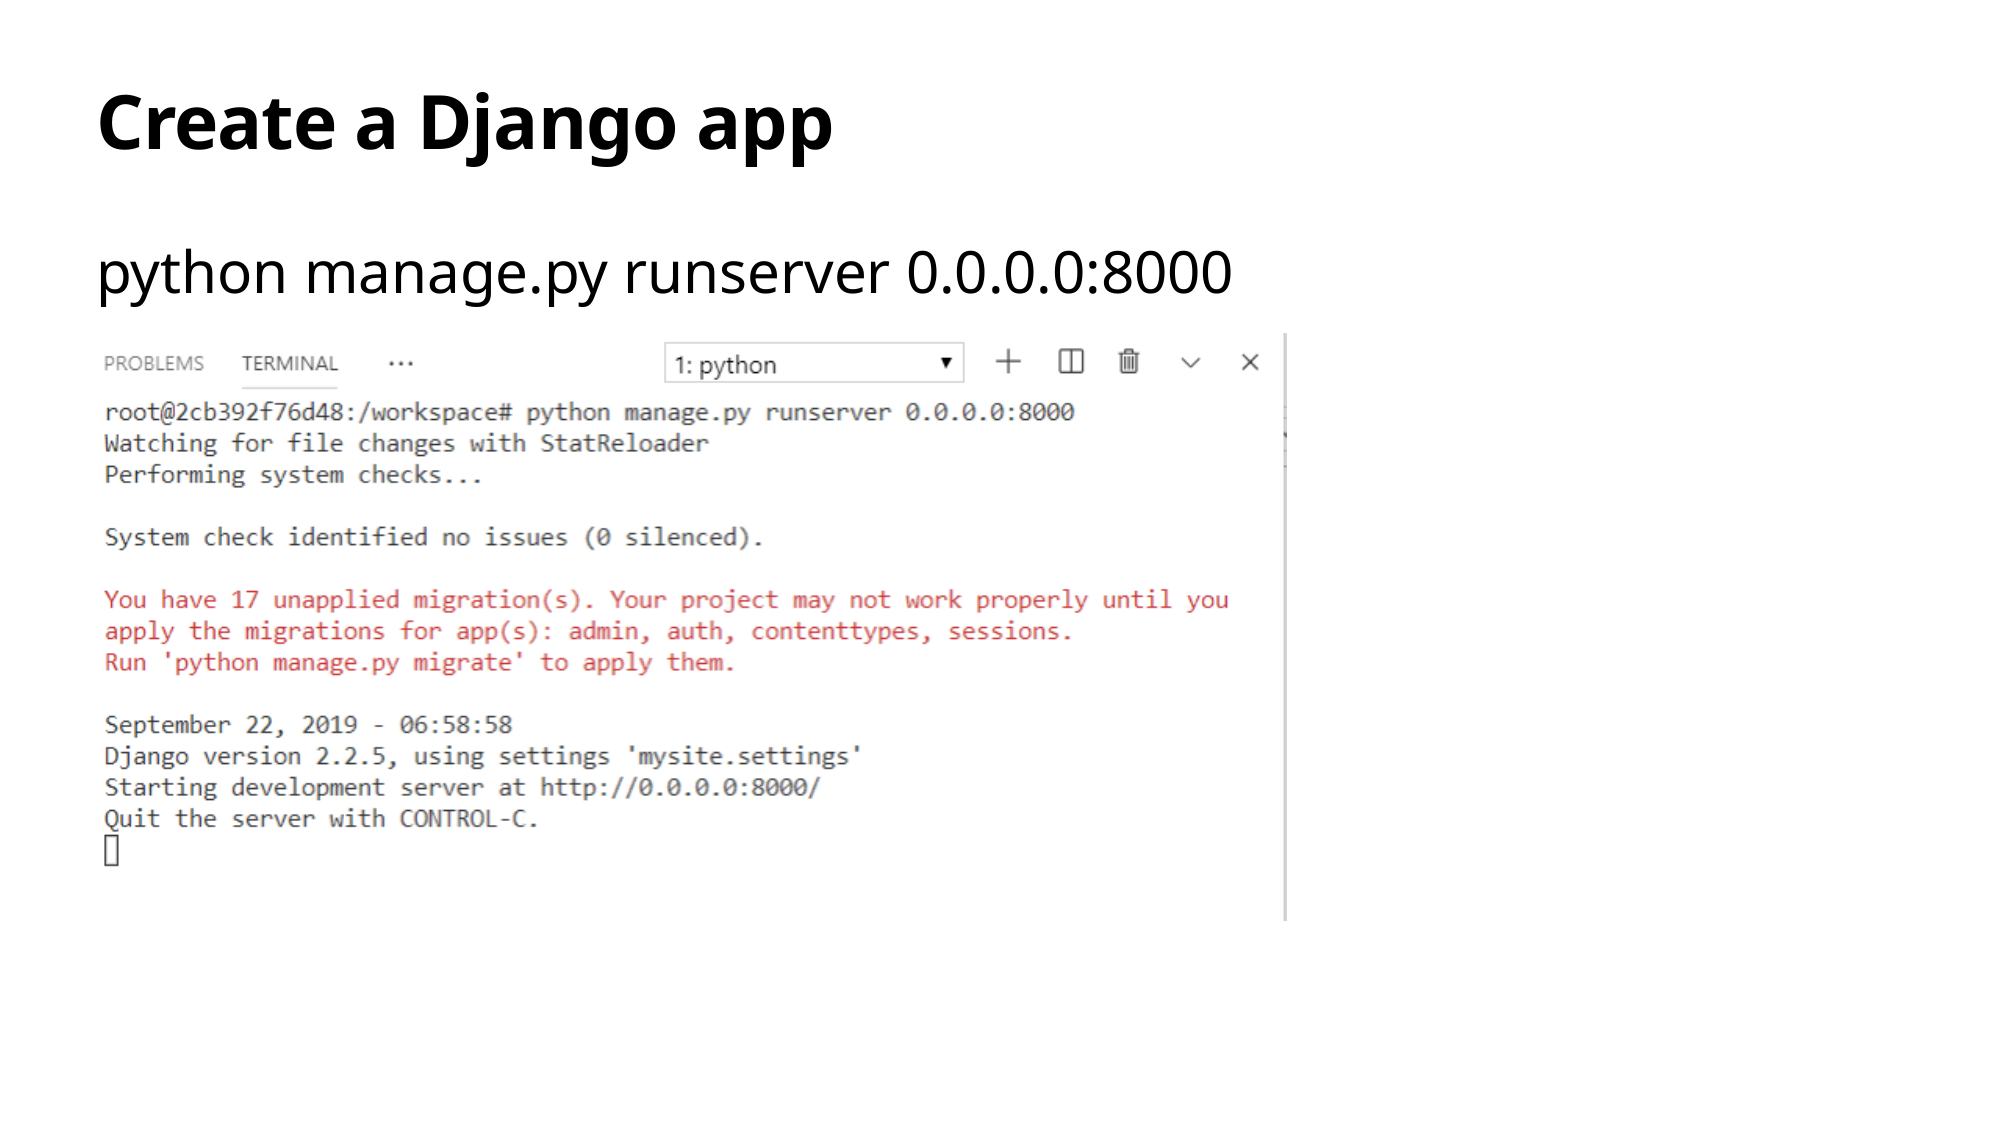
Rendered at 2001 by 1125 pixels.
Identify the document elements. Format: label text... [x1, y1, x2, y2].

picture [75, 332, 1287, 921]
list python manage.py runserver 0.0.0.0:8000 [96, 235, 1904, 306]
title Create a Django app [96, 75, 1904, 166]
